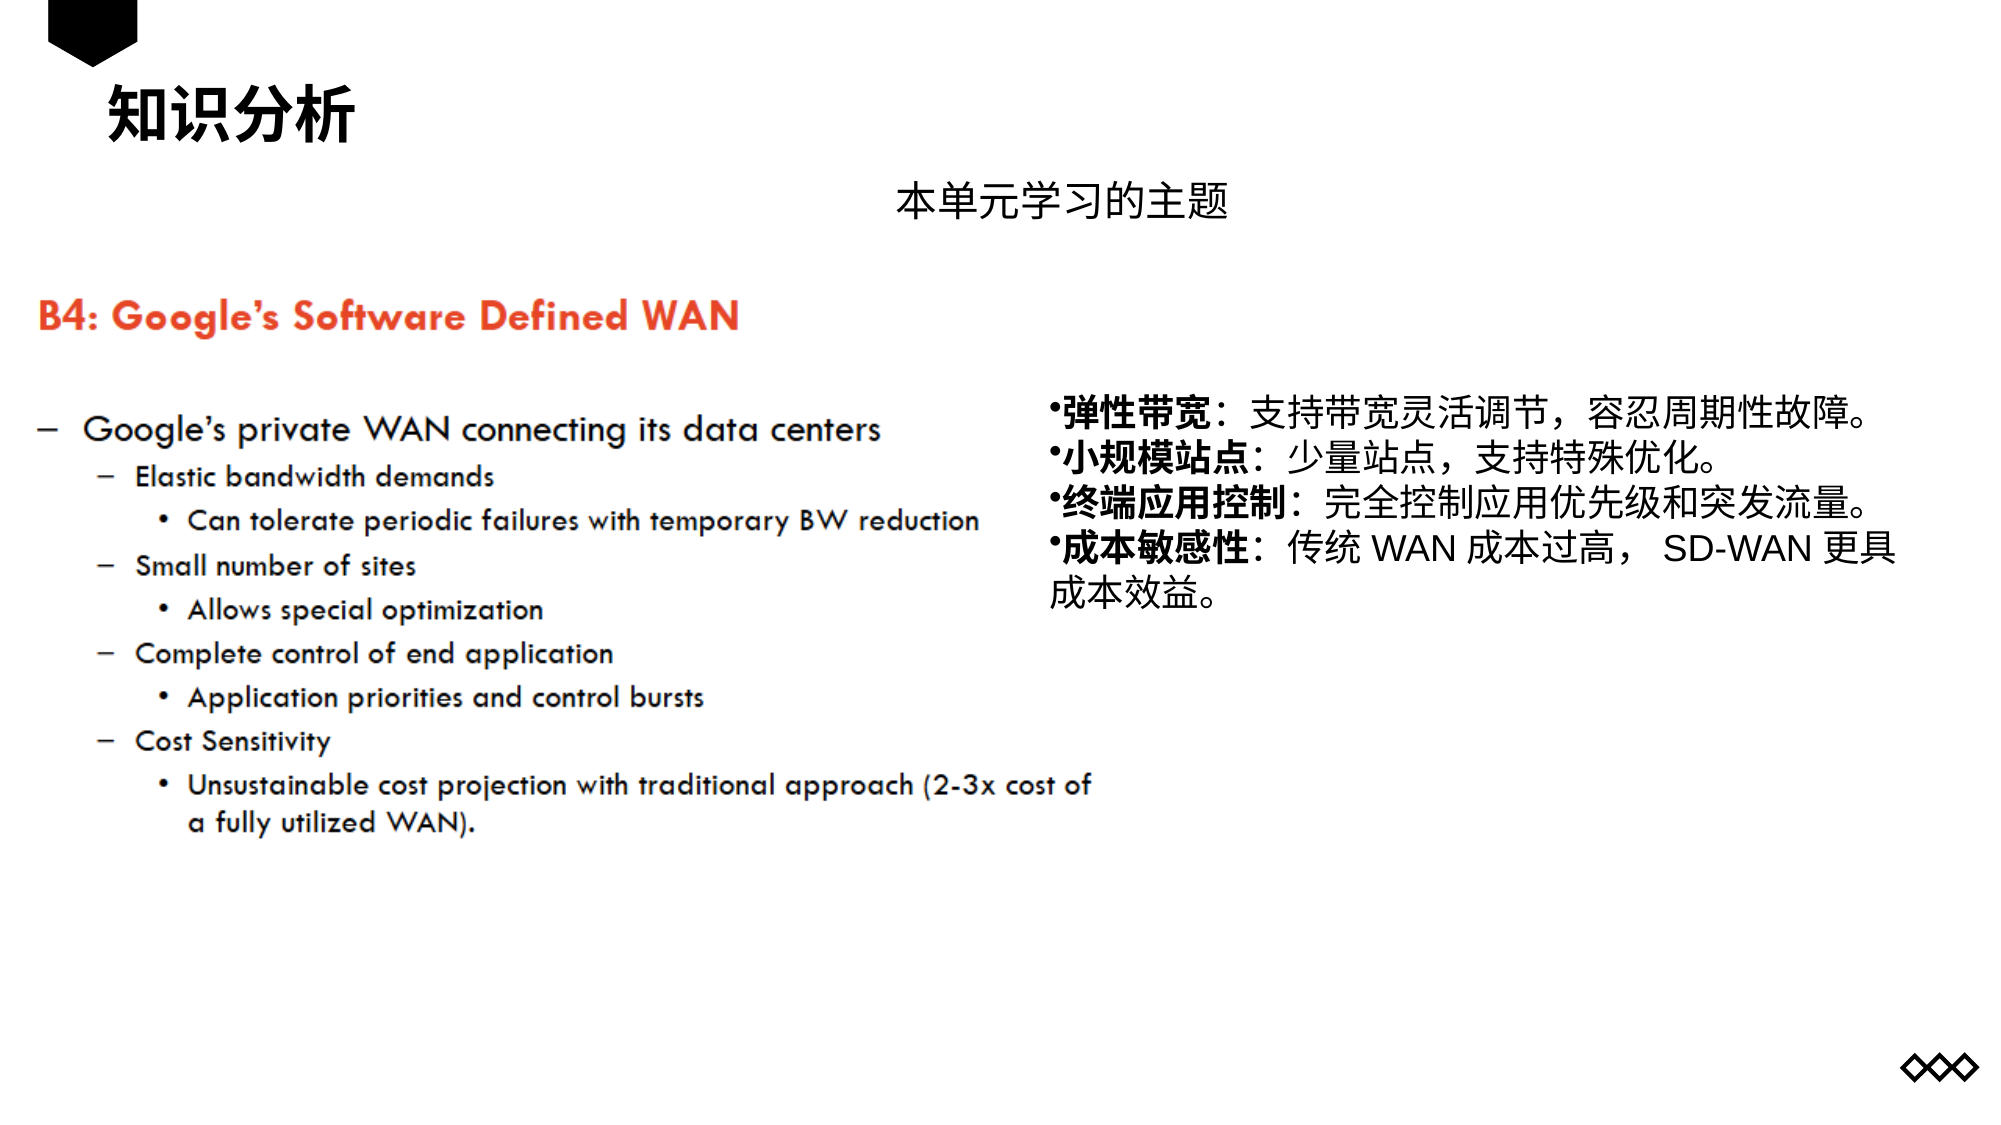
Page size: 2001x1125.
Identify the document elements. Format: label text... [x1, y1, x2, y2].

text_box 知识分析 [92, 67, 1015, 158]
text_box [1902, 1054, 1977, 1081]
text_box [48, 0, 138, 67]
text_box 本单元学习的主题 [880, 167, 2000, 233]
text_box 弹性带宽：支持带宽灵活调节，容忍周期性故障。 小规模站点：少量站点，支持特殊优化。 终端应用控制：完全控制应用优先级和突发流量。 成本敏感性：传统WAN成本过高，SD-WAN更具成本效益。 [1121, 381, 1915, 622]
picture [0, 277, 1118, 860]
